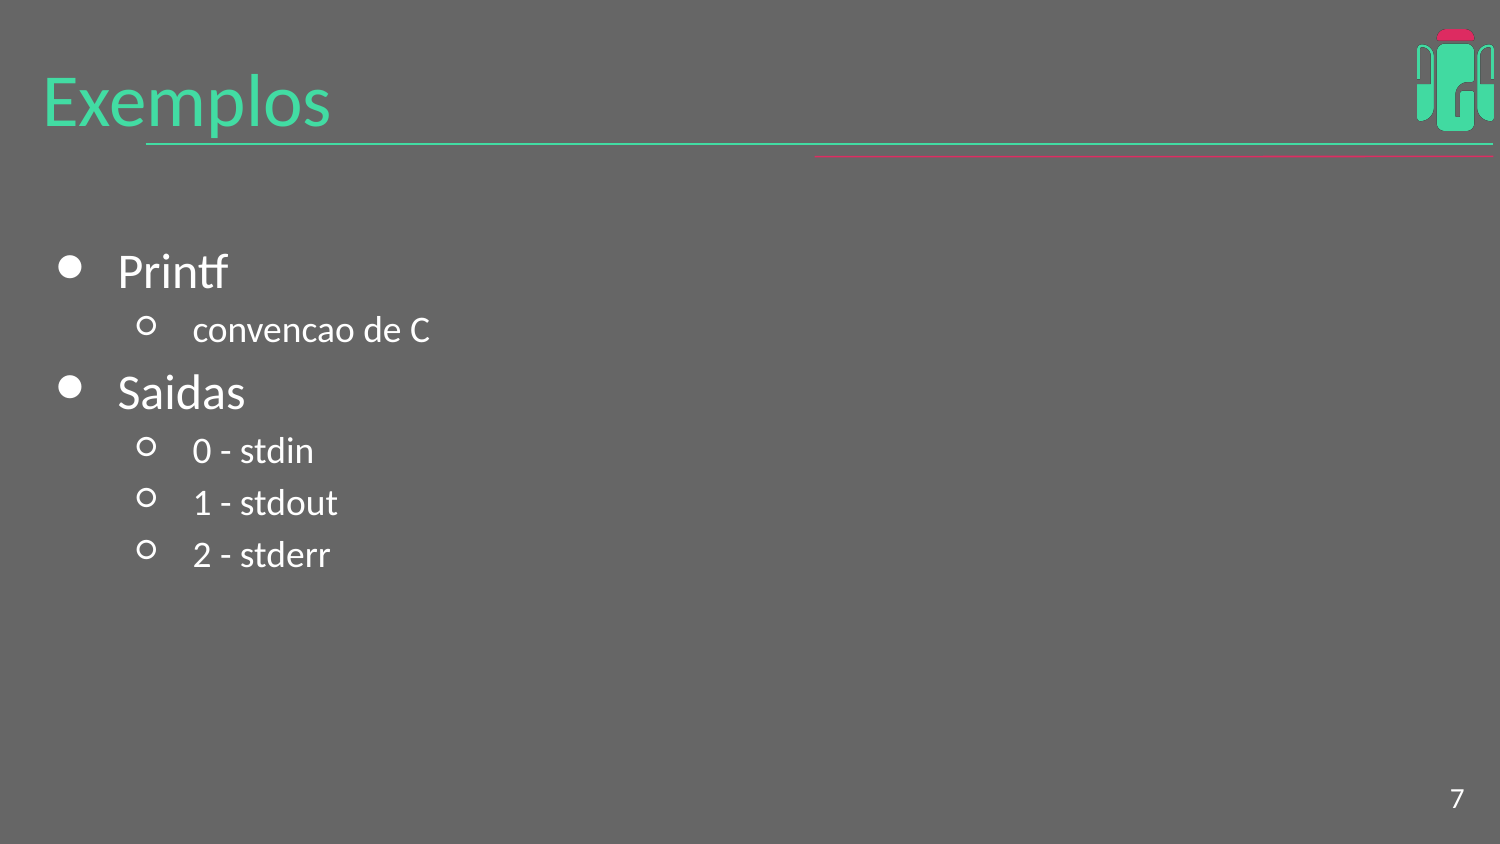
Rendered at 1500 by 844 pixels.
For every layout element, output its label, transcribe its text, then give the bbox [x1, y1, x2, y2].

list Printf convencao de C Saidas 0 - stdin 1 - stdout 2 - stderr [27, 214, 752, 814]
picture [1417, 29, 1494, 131]
title Exemplos [27, 36, 1374, 137]
slide_number ‹#› [1389, 764, 1480, 830]
